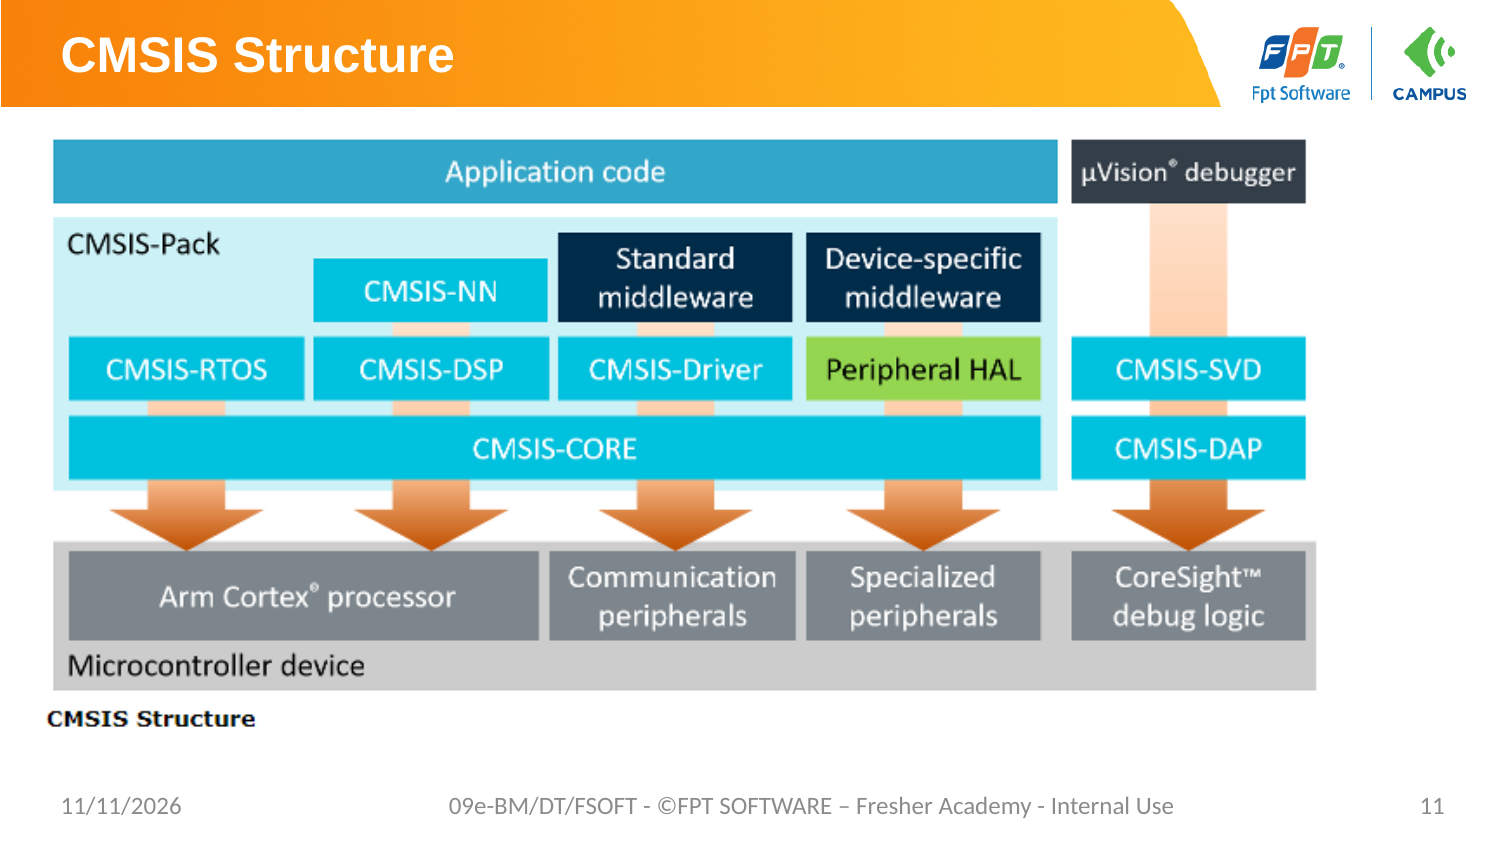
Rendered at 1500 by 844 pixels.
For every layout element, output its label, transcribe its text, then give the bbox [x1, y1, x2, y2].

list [45, 128, 1320, 739]
slide_number 11 [1350, 782, 1461, 827]
picture [1, 0, 1499, 844]
footer 09e-BM/DT/FSOFT - ©FPT SOFTWARE – Fresher Academy - Internal Use [289, 782, 1335, 827]
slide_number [45, 782, 270, 827]
title CMSIS Structure [45, 0, 1176, 106]
